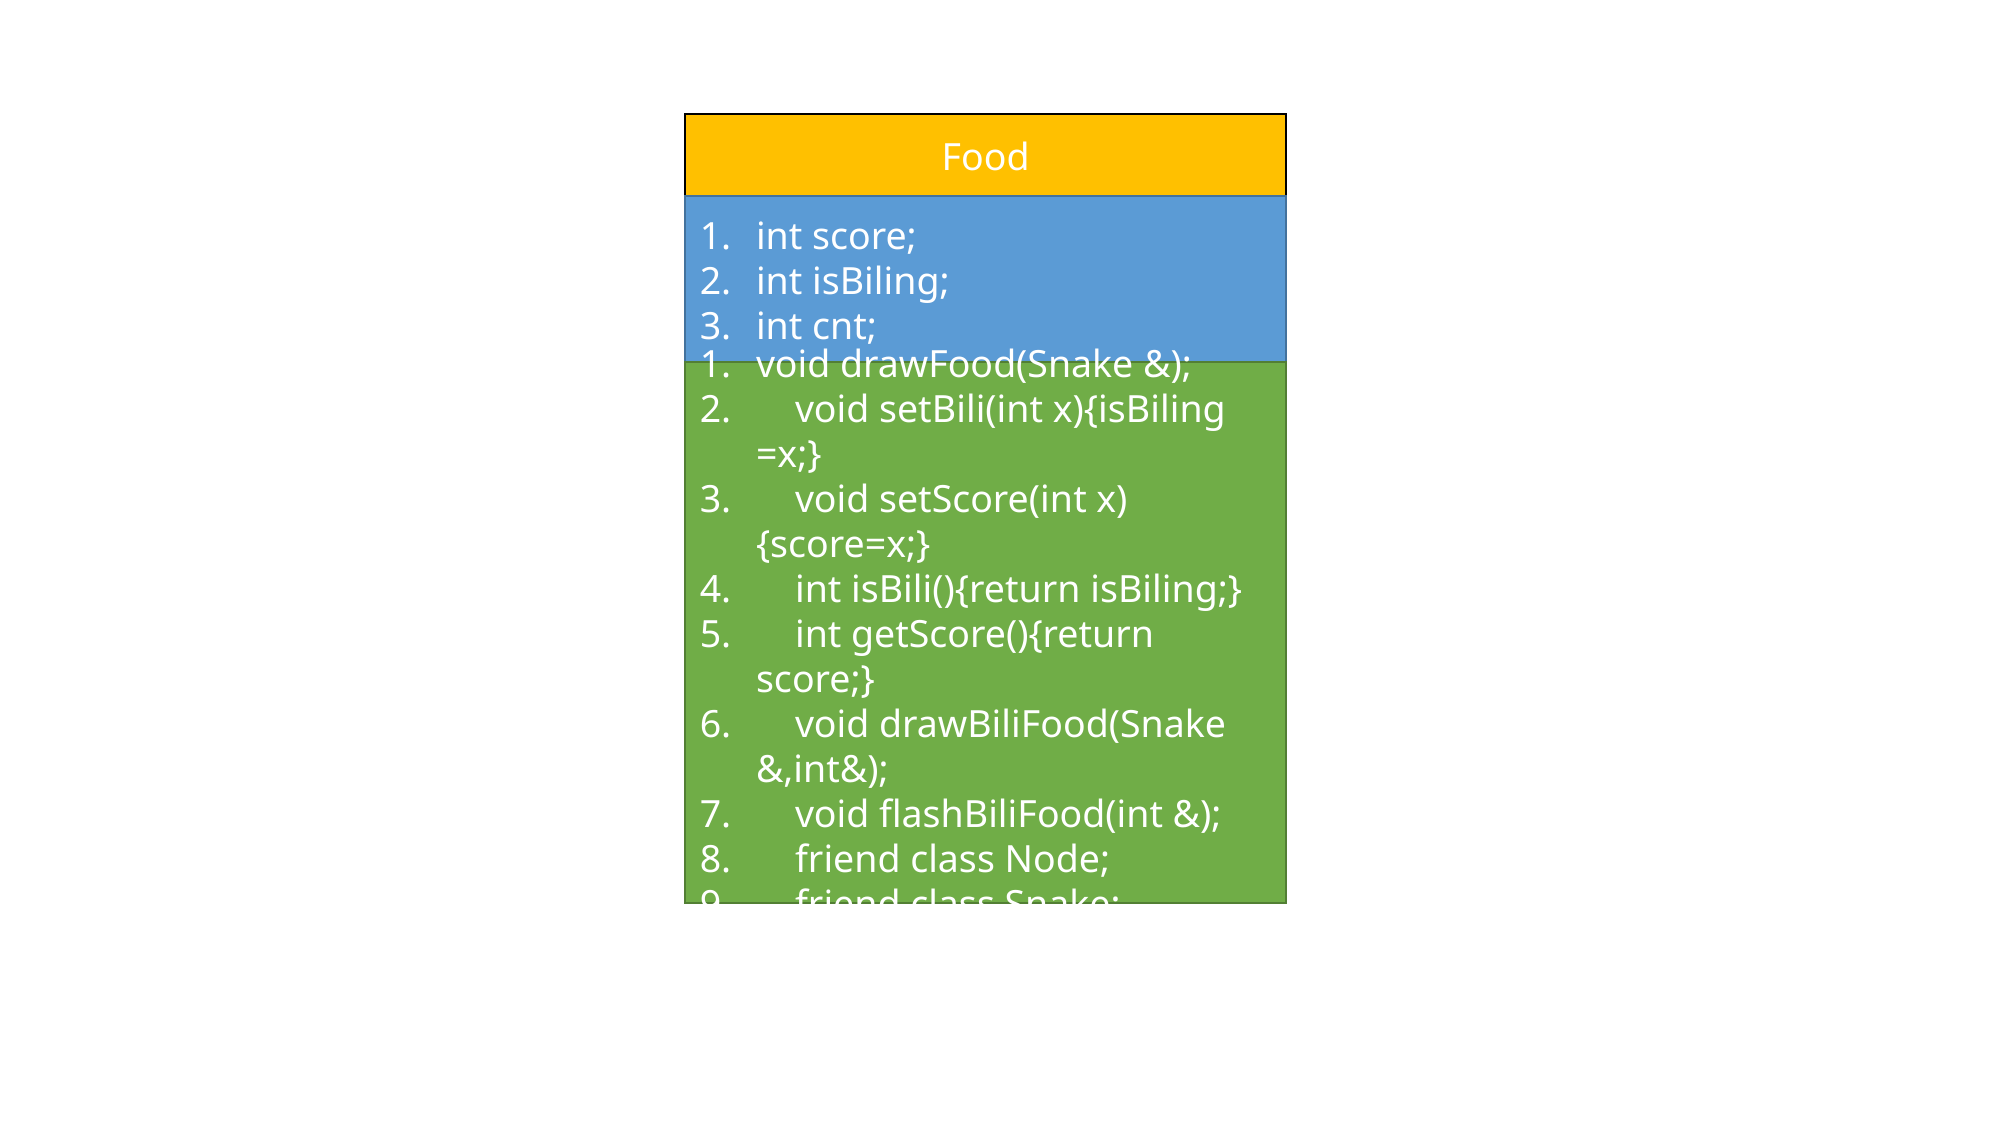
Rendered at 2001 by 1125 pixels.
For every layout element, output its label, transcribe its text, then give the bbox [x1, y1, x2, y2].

text_box int score; int isBiling; int cnt; [684, 195, 1287, 361]
text_box void drawFood(Snake &); void setBili(int x){isBiling =x;} void setScore(int x){score=x;} int isBili(){return isBiling;} int getScore(){return score;} void drawBiliFood(Snake &,int&); void flashBiliFood(int &); friend class Node; friend class Snake; [684, 361, 1287, 904]
text_box Food [684, 113, 1287, 195]
